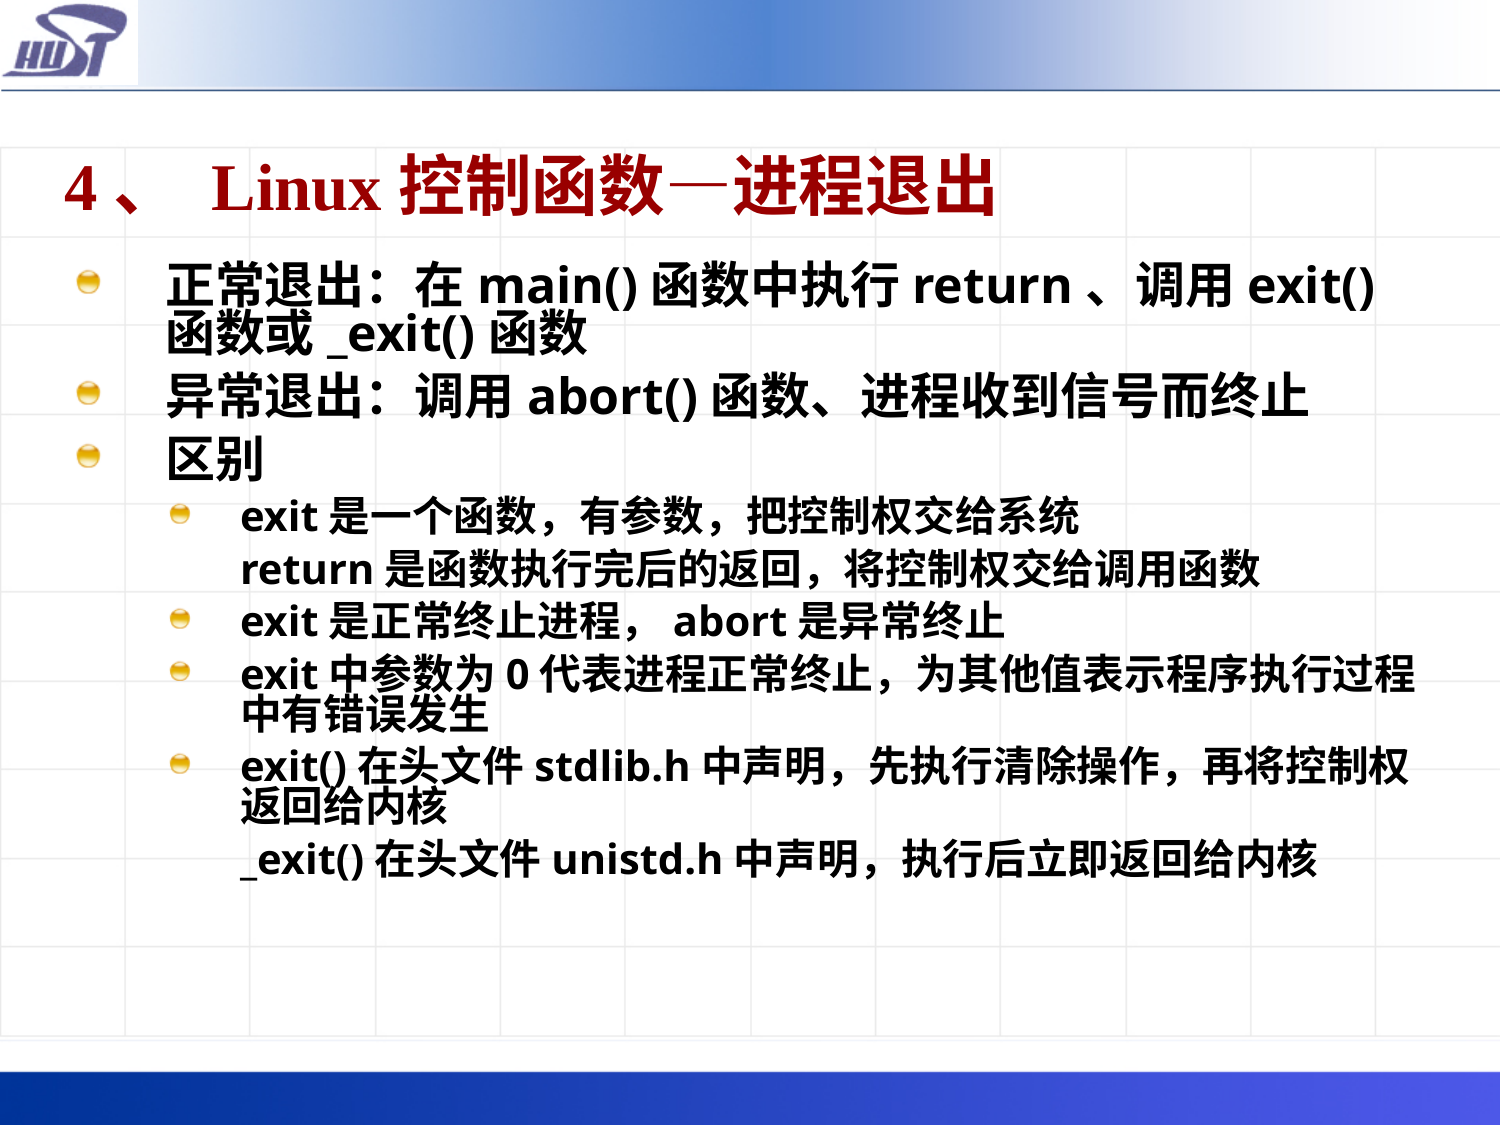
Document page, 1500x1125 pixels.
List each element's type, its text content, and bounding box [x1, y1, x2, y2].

list 正常退出：在main()函数中执行return、调用exit()函数或_exit()函数 异常退出：调用abort()函数、进程收到信号而终止 区别 exit是一个函数，有参数，把控制权交给系统 return是函数执行完后的返回，将控制权交给调用函数 exit是正常终止进程，abort是异常终止 exit中参数为0代表进程正常终止，为其他值表示程序执行过程中有错误发生 exit()在头文件stdlib.h中声明，先执行清除操作，再将控制权返回给内核 _exit()在头文件unistd.h中声明，执行后立即返回给内核 [56, 257, 1451, 911]
picture [0, 0, 1500, 1125]
title 4、 Linux控制函数—进程退出 [49, 112, 1451, 316]
